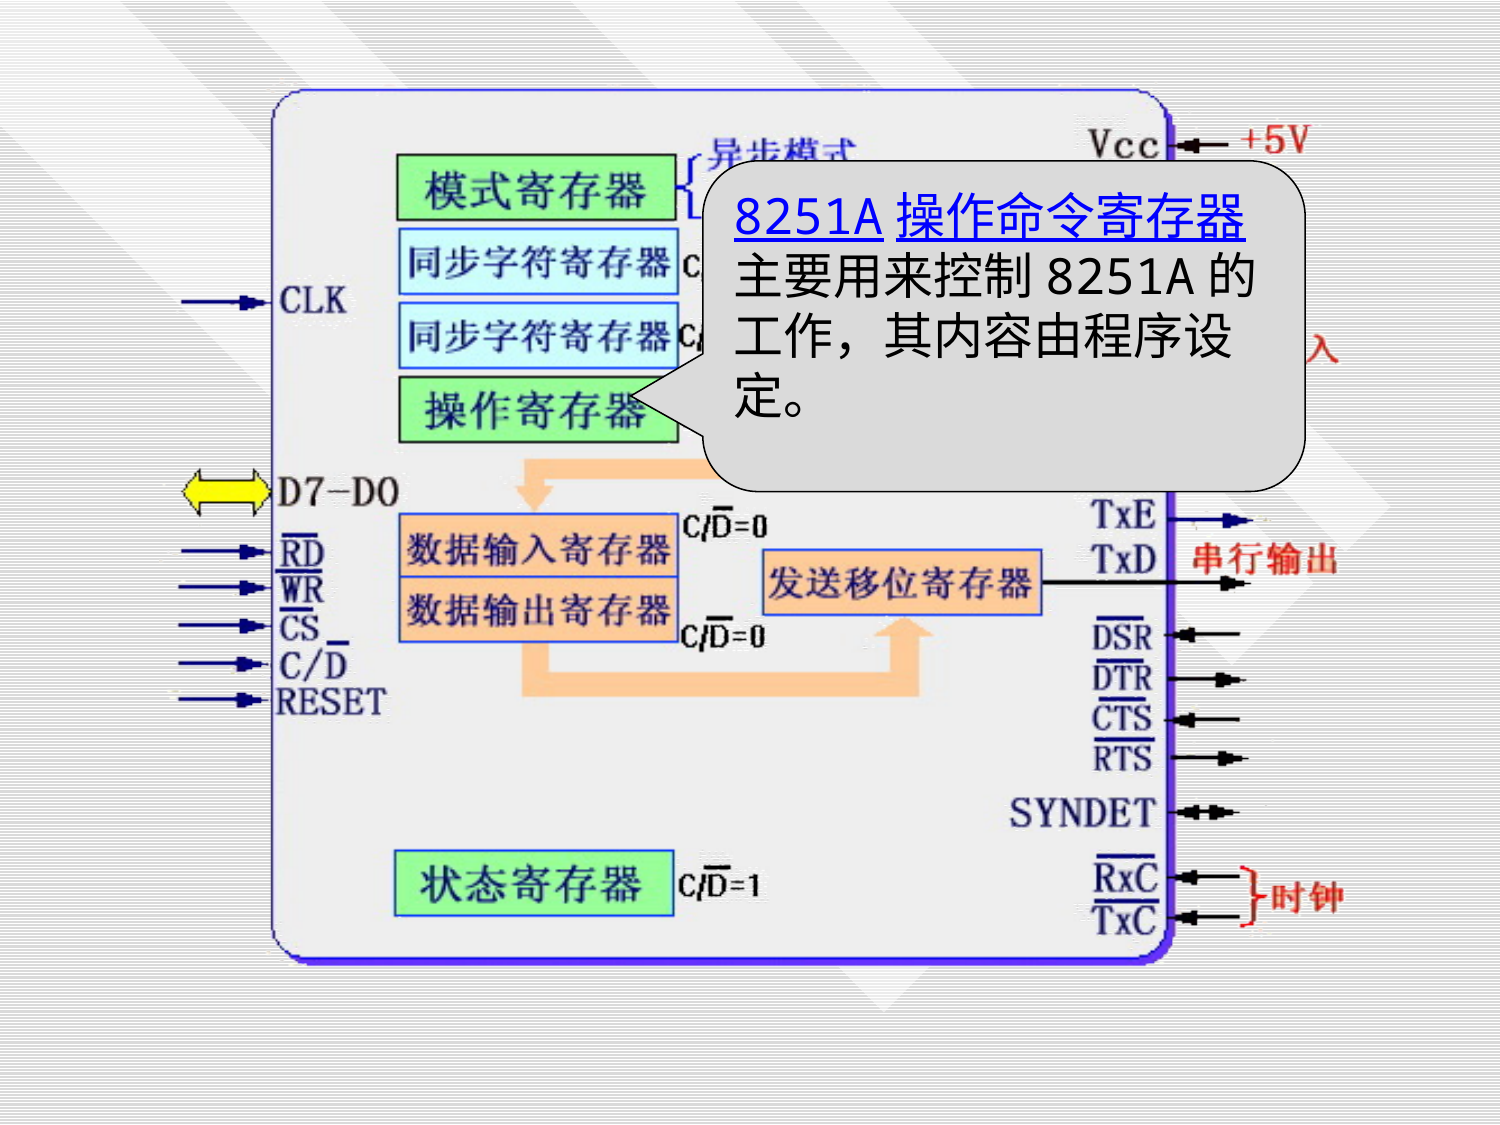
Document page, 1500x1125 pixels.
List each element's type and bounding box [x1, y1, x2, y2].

picture [159, 77, 1353, 969]
